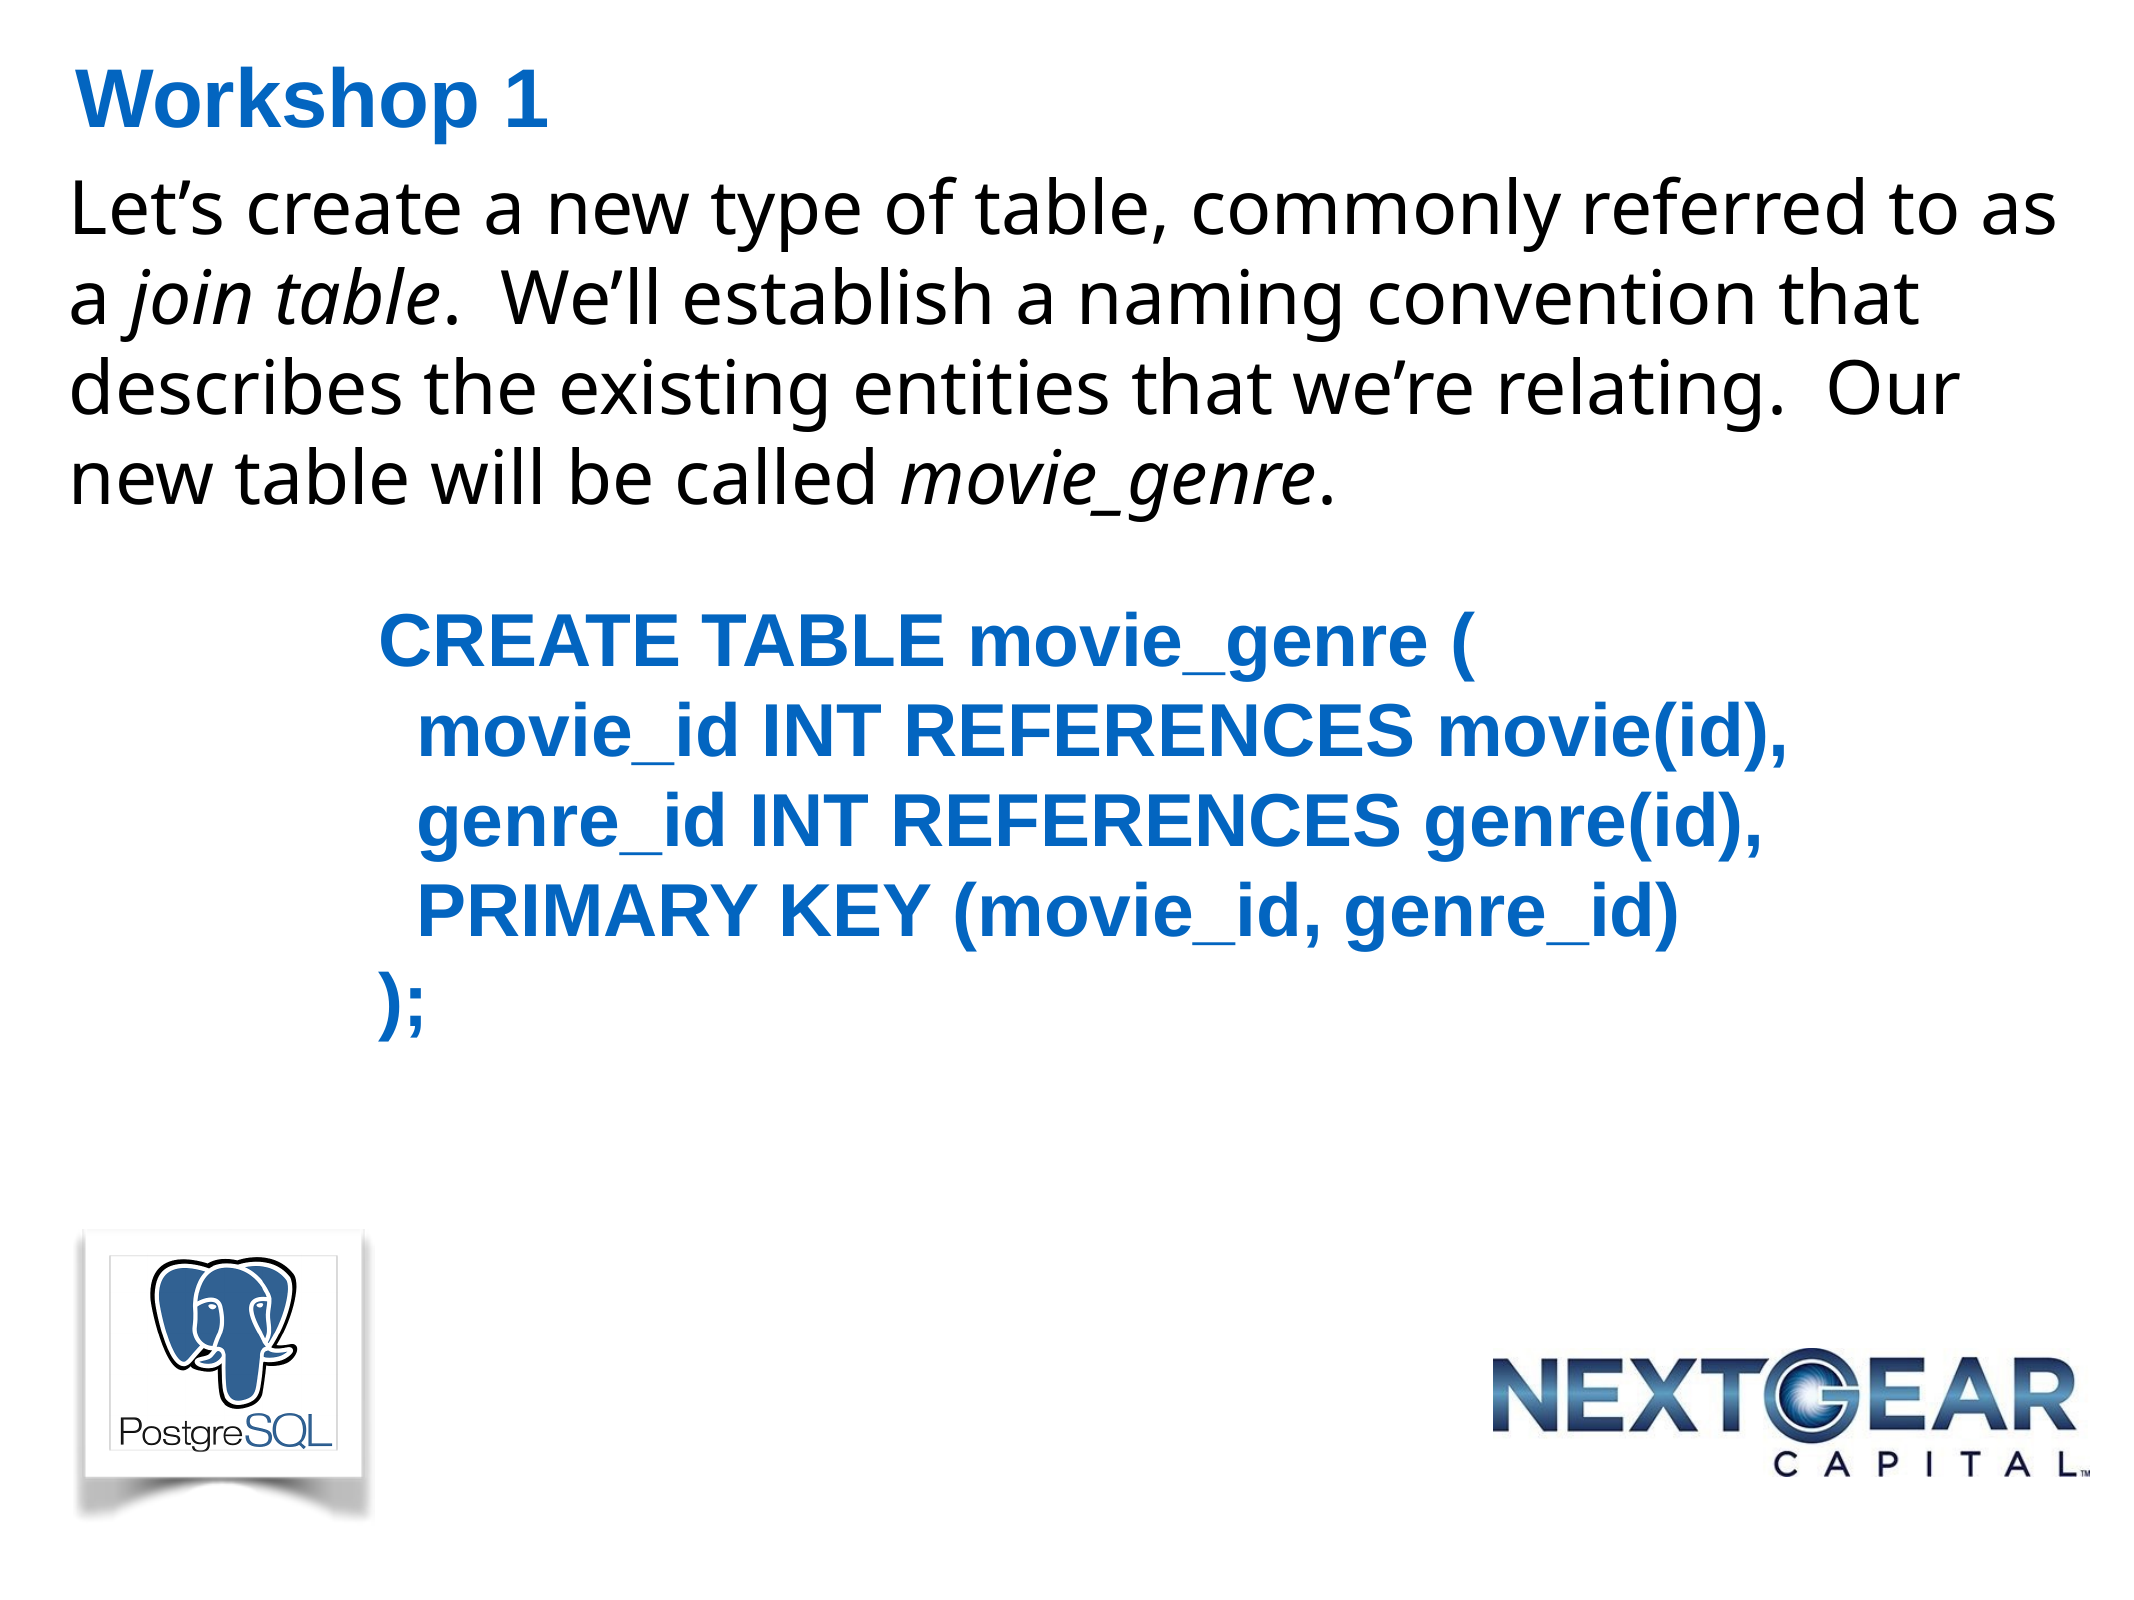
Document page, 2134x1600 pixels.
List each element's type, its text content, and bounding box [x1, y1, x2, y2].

text_box Workshop 1 [66, 35, 559, 151]
text_box CREATE TABLE movie_genre ( movie_id INT REFERENCES movie(id), genre_id INT REFERENCES genre(id), PRIMARY KEY (movie_id, genre_id) ); [370, 583, 1867, 1050]
picture [1493, 1348, 2090, 1478]
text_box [73, 1229, 376, 1526]
text_box Let’s create a new type of table, commonly referred to as a join table. We’ll establish a naming convention that describes the existing entities that we’re relating. Our new table will be called movie_genre. [60, 151, 2073, 528]
